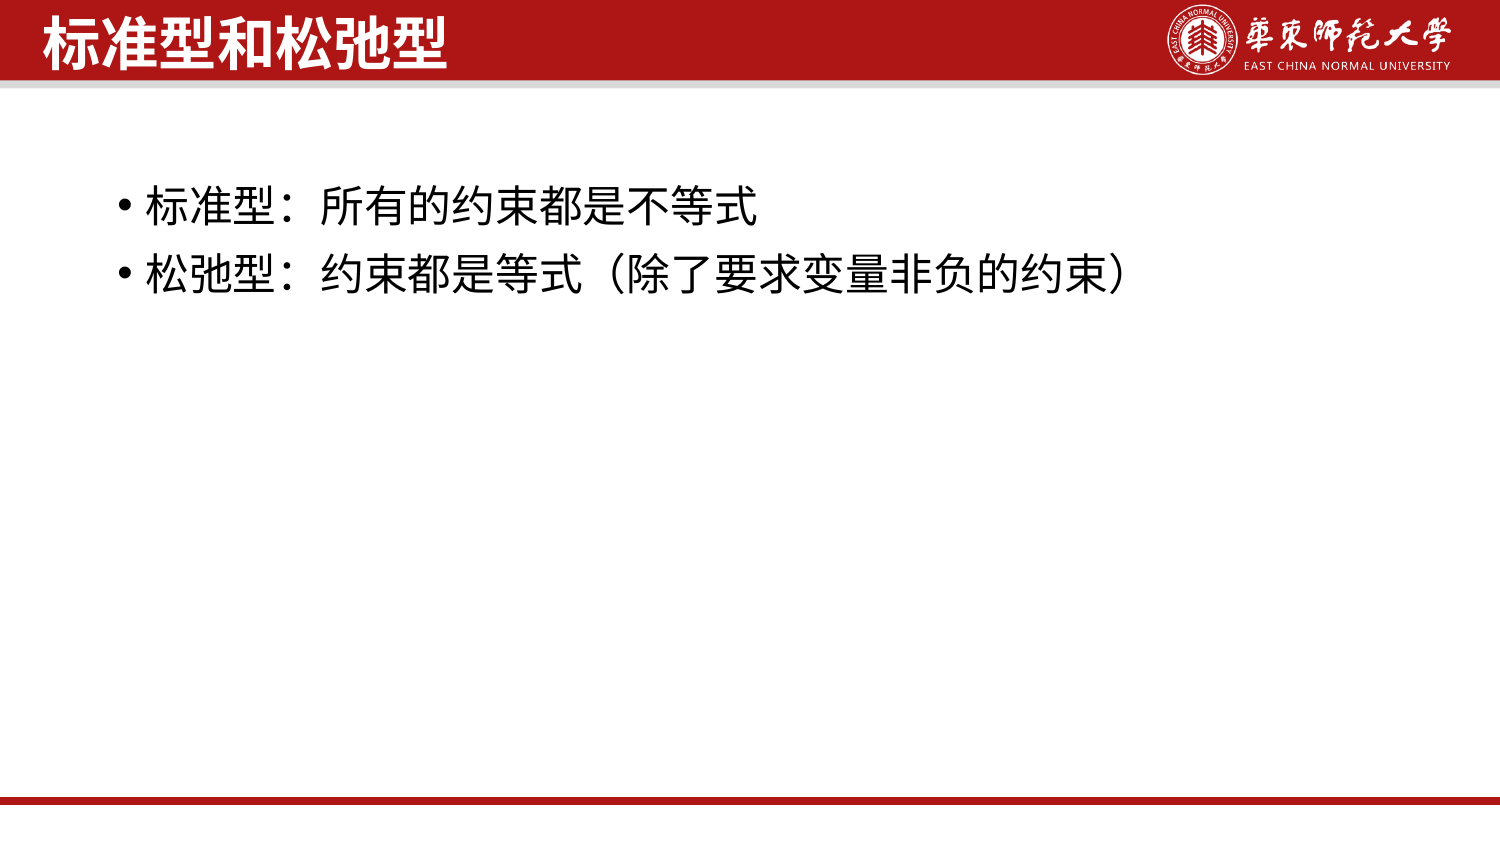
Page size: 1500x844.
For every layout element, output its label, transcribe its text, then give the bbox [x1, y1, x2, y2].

picture [1113, 0, 1500, 165]
text_box 标准型和松弛型 [31, 9, 1178, 98]
